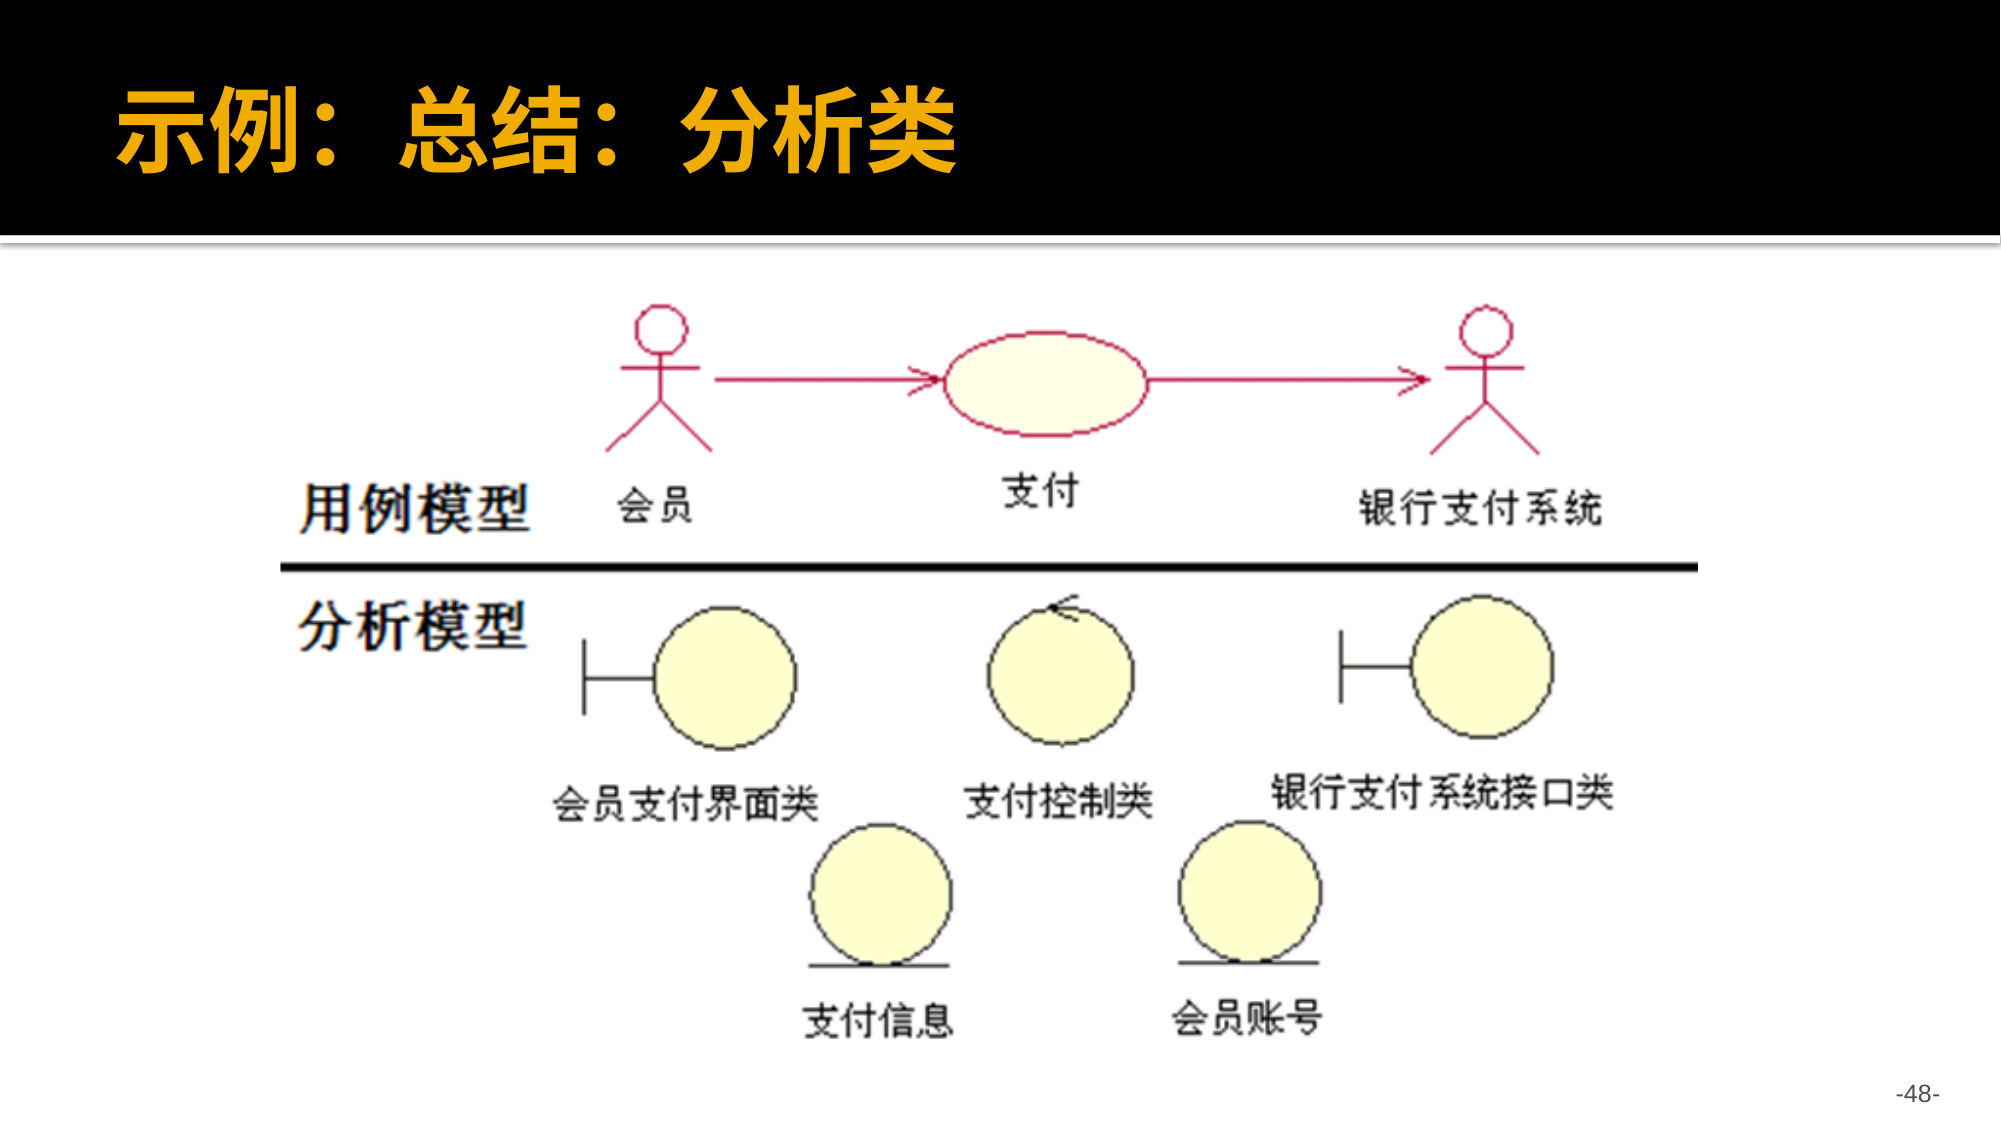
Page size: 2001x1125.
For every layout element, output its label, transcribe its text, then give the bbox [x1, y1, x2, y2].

title 示例：总结：分析类 [99, 25, 1900, 231]
slide_number -48- [1794, 1062, 1955, 1108]
picture [279, 283, 1698, 1043]
